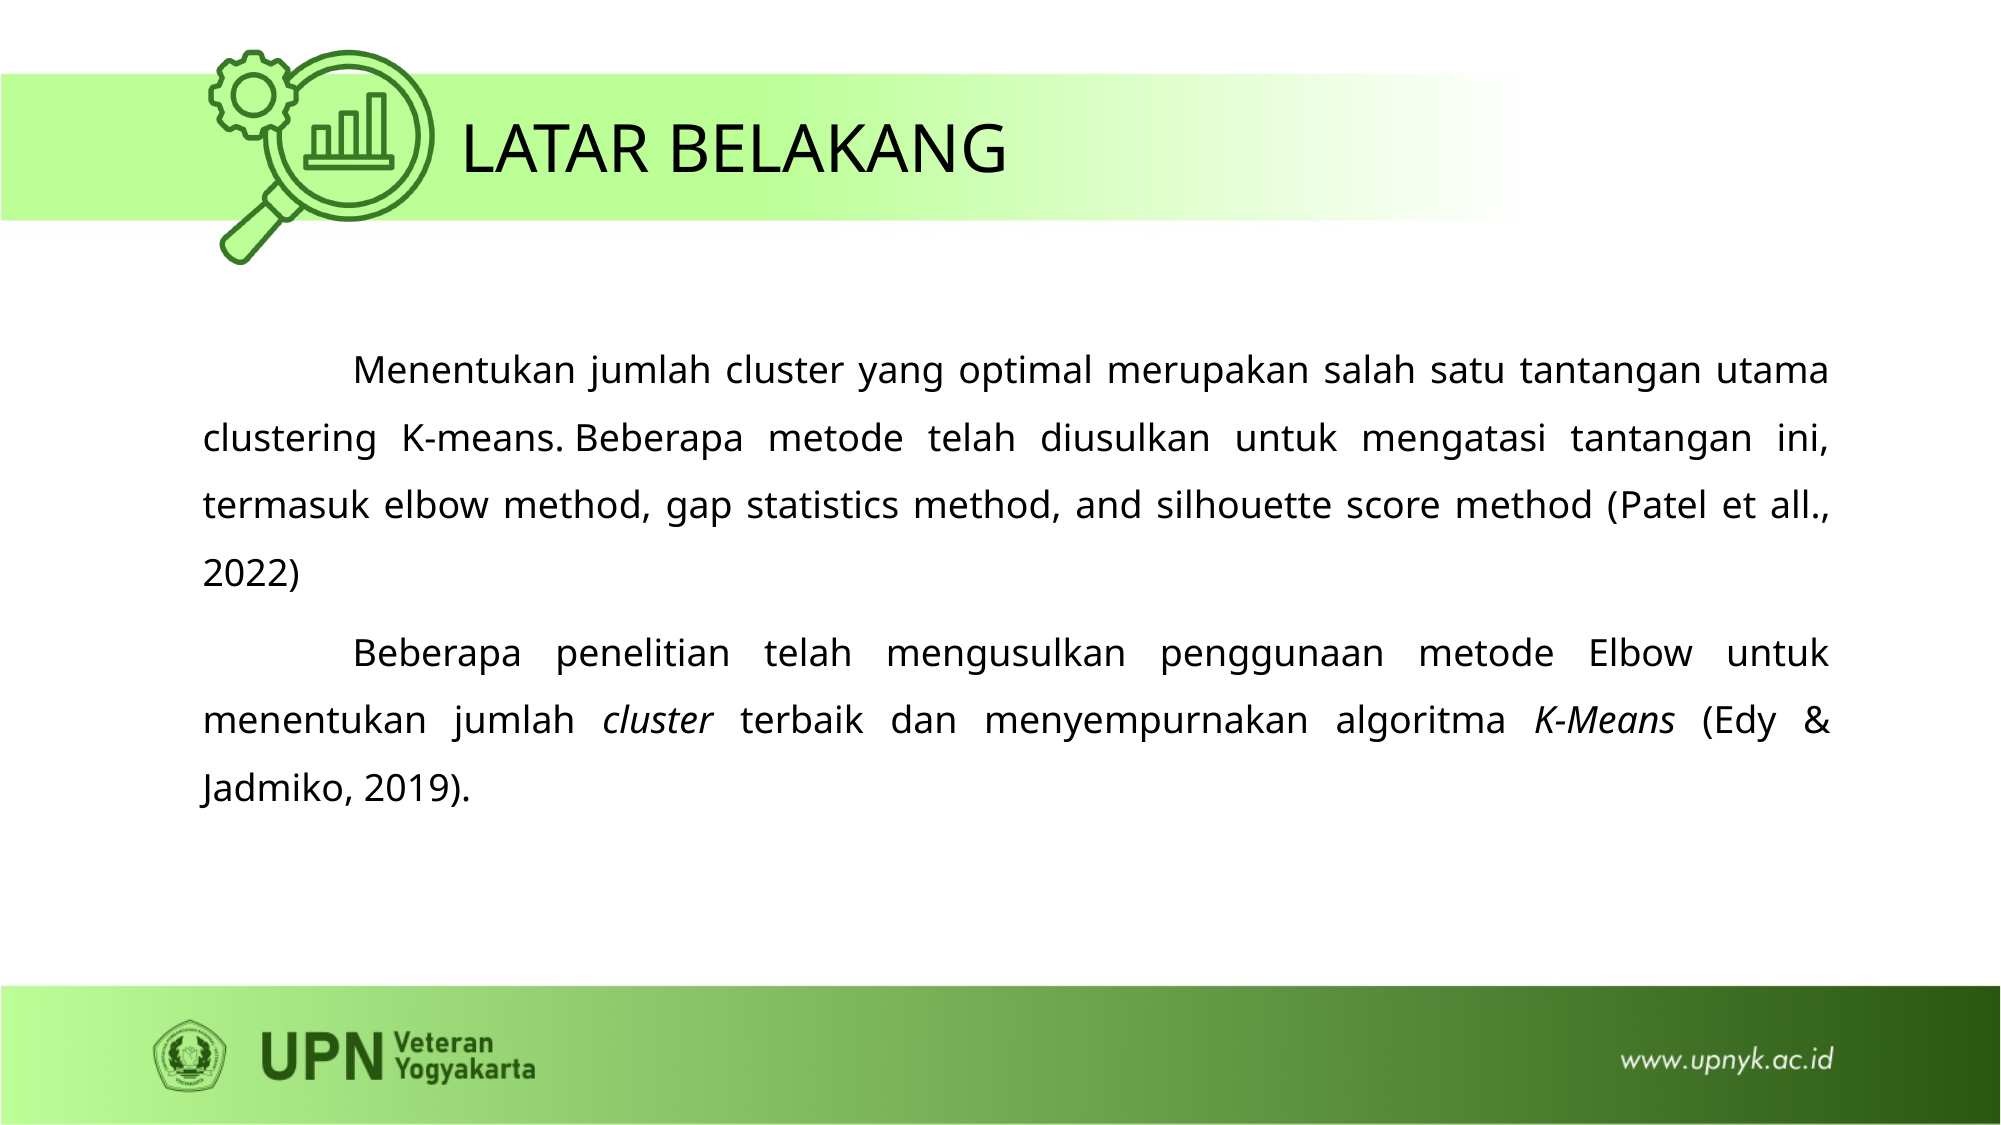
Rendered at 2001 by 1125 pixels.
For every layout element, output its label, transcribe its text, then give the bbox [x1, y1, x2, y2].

list Menentukan jumlah cluster yang optimal merupakan salah satu tantangan utama clustering K-means. Beberapa metode telah diusulkan untuk mengatasi tantangan ini, termasuk elbow method, gap statistics method, and silhouette score method (Patel et all., 2022) Beberapa penelitian telah mengusulkan penggunaan metode Elbow untuk menentukan jumlah cluster terbaik dan menyempurnakan algoritma K-Means (Edy & Jadmiko, 2019). [112, 308, 1846, 968]
text_box LATAR BELAKANG [445, 98, 1225, 194]
picture [0, 0, 2001, 1125]
